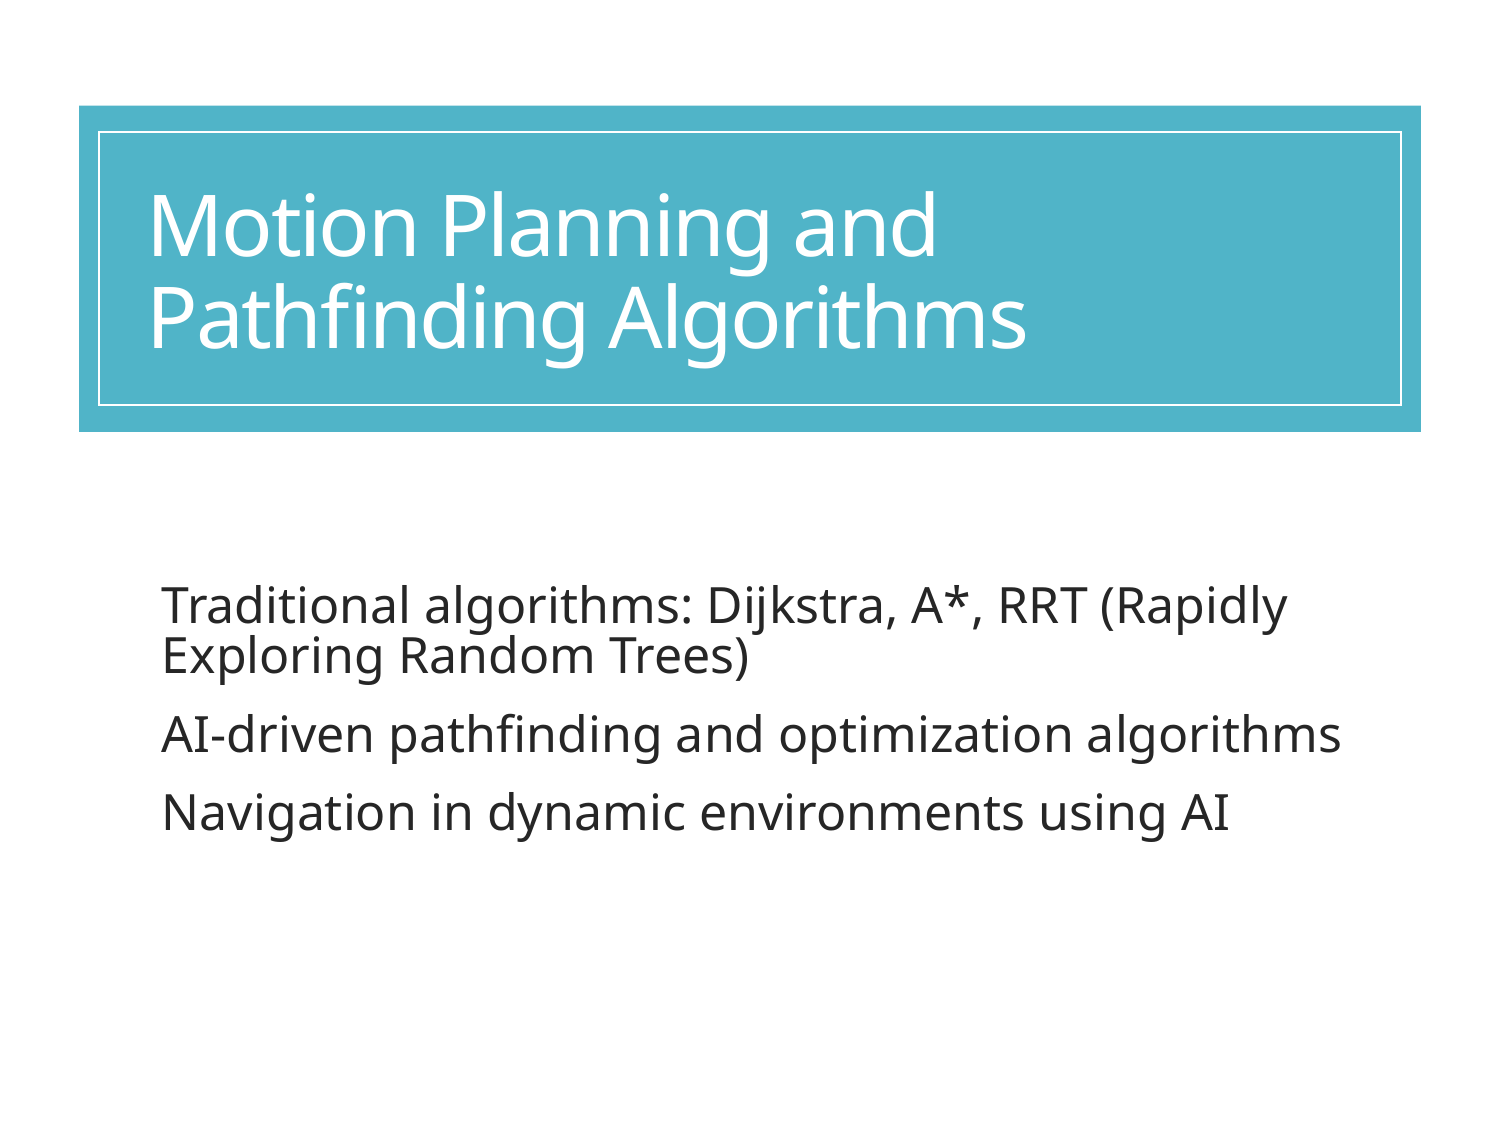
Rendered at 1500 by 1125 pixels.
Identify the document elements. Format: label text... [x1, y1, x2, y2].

list Traditional algorithms: Dijkstra, A*, RRT (Rapidly Exploring Random Trees) AI-driven pathfinding and optimization algorithms Navigation in dynamic environments using AI [131, 487, 1368, 964]
title Motion Planning and Pathfinding Algorithms [131, 173, 1368, 376]
text_box [98, 131, 1402, 406]
text_box [78, 104, 1422, 433]
